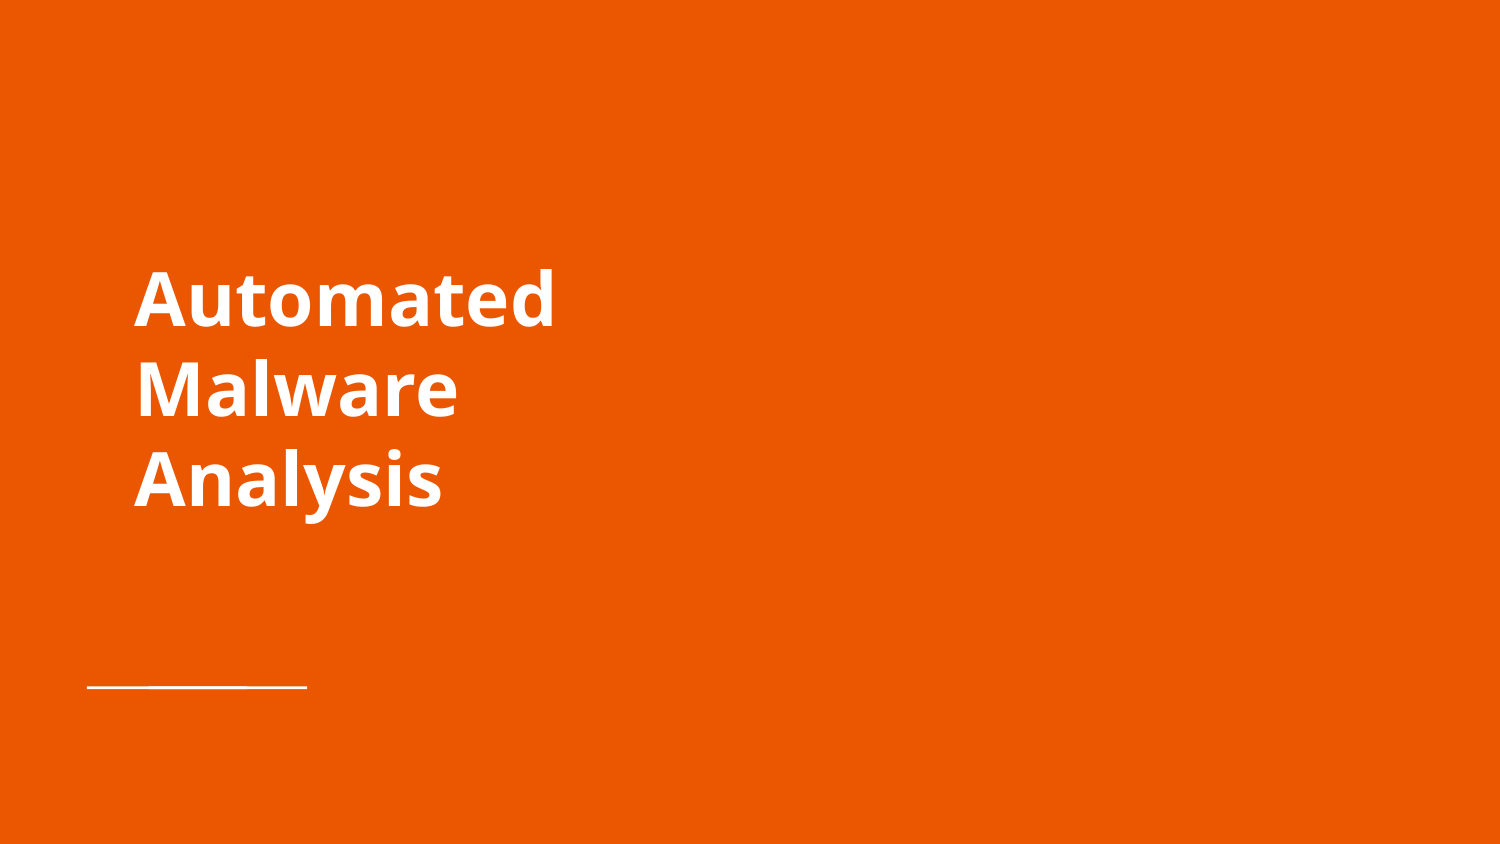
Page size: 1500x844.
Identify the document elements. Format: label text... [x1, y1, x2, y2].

title Automated Malware Analysis [119, 141, 1272, 632]
